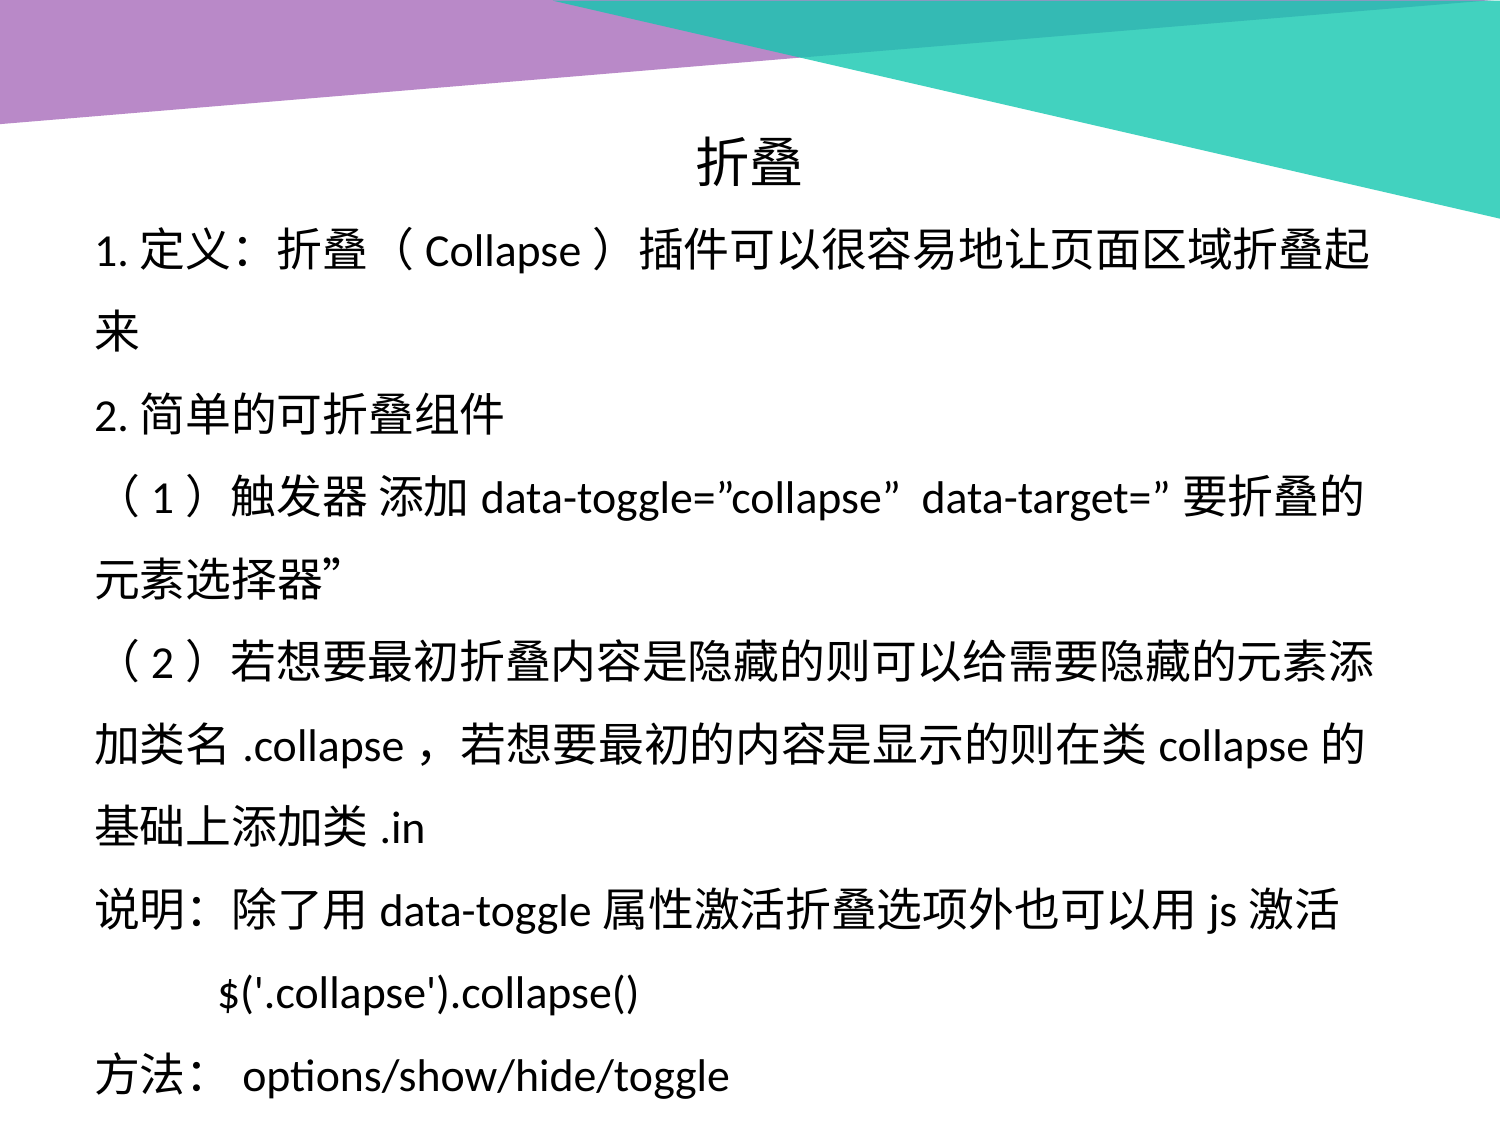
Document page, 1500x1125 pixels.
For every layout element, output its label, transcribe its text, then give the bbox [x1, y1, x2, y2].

text_box 折叠 1.定义：折叠（Collapse）插件可以很容易地让页面区域折叠起来 2.简单的可折叠组件 （1）触发器 添加data-toggle=”collapse” data-target=”要折叠的元素选择器” （2）若想要最初折叠内容是隐藏的则可以给需要隐藏的元素添加类名.collapse，若想要最初的内容是显示的则在类collapse的基础上添加类.in 说明：除了用data-toggle属性激活折叠选项外也可以用js激活 $('.collapse').collapse() 方法：options/show/hide/toggle [79, 88, 1421, 1058]
